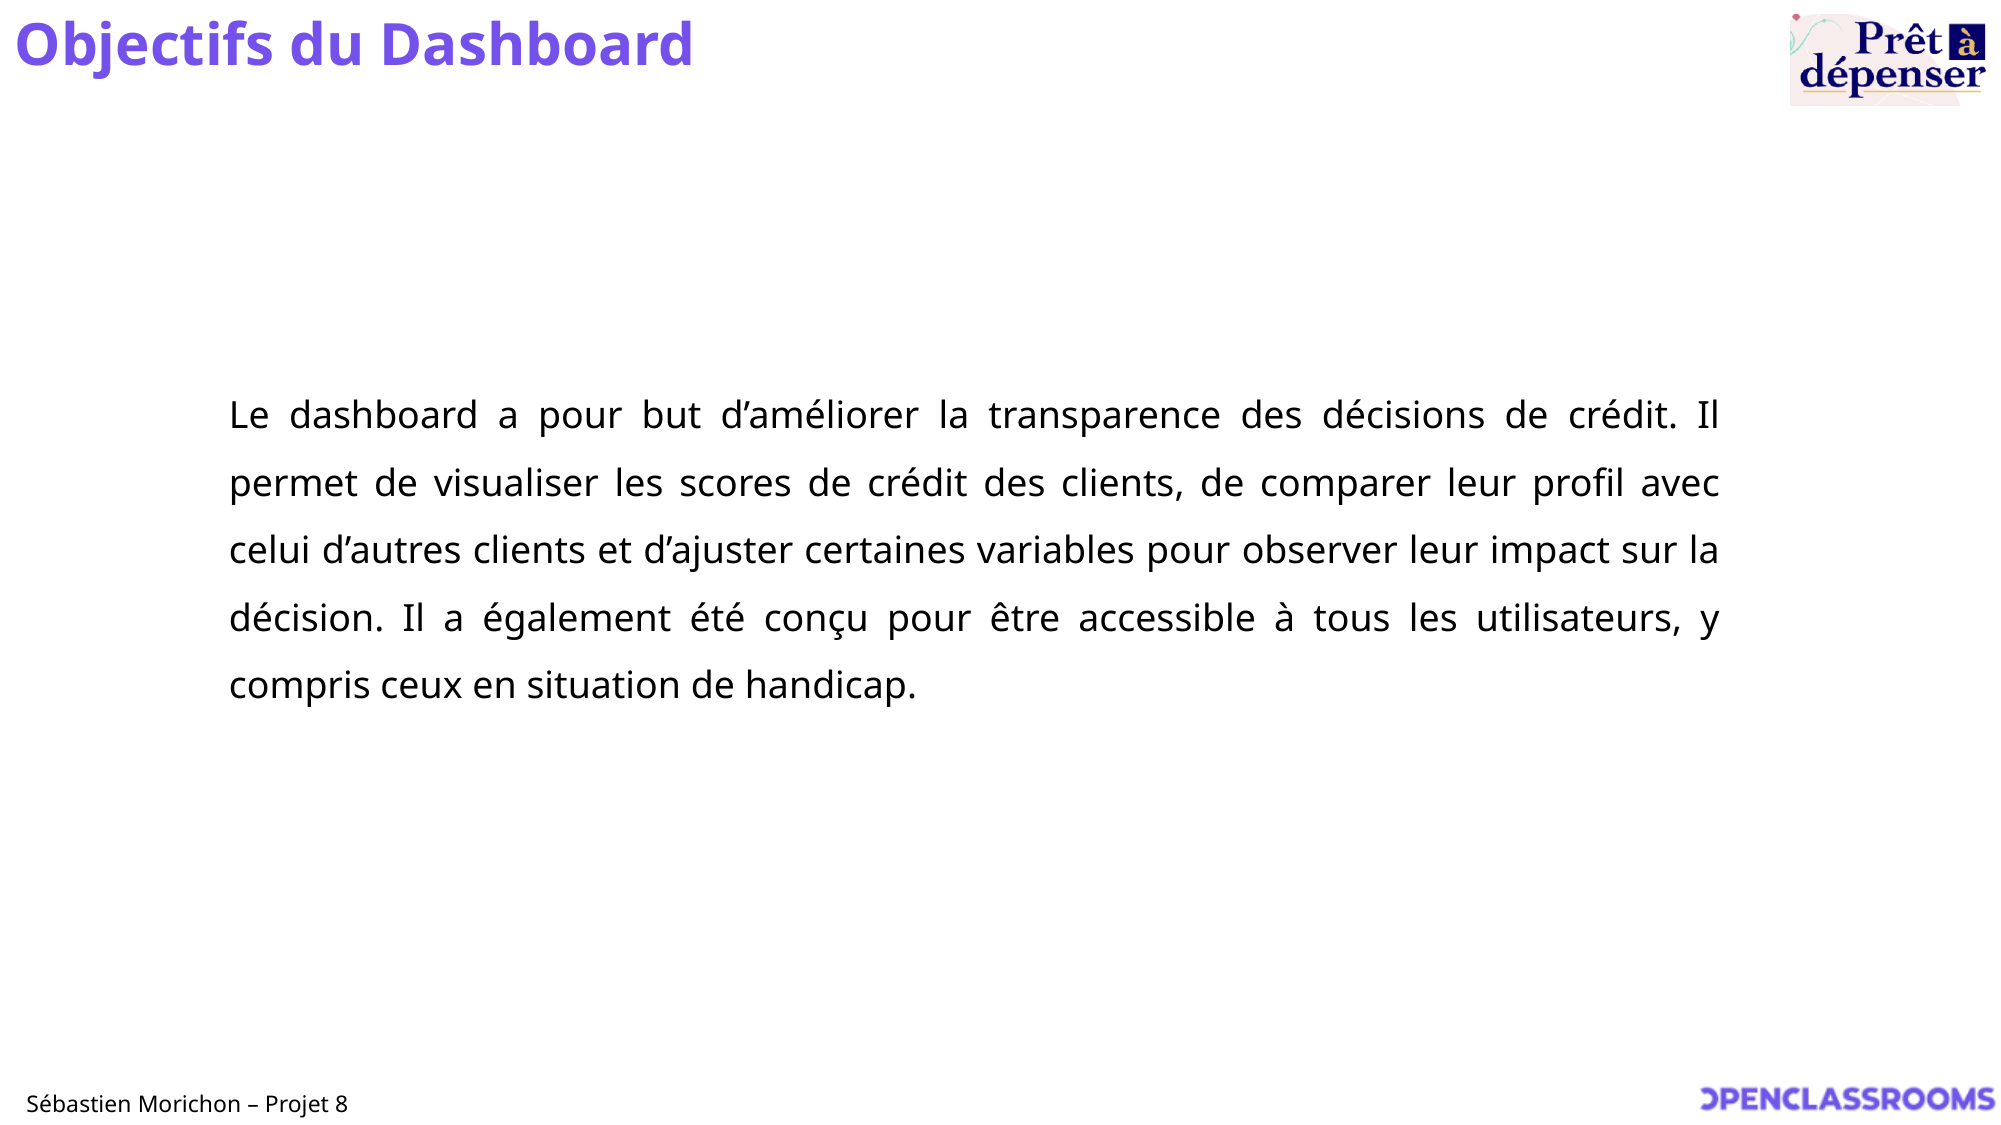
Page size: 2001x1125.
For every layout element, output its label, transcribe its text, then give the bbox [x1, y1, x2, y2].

picture [1789, 13, 2000, 107]
text_box Objectifs du Dashboard [0, 0, 2000, 85]
text_box Le dashboard a pour but d’améliorer la transparence des décisions de crédit. Il permet de visualiser les scores de crédit des clients, de comparer leur profil avec celui d’autres clients et d’ajuster certaines variables pour observer leur impact sur la décision. Il a également été conçu pour être accessible à tous les utilisateurs, y compris ceux en situation de handicap. [214, 361, 1737, 714]
text_box Sébastien Morichon – Projet 8 [11, 1082, 364, 1125]
picture [1696, 1067, 2000, 1125]
